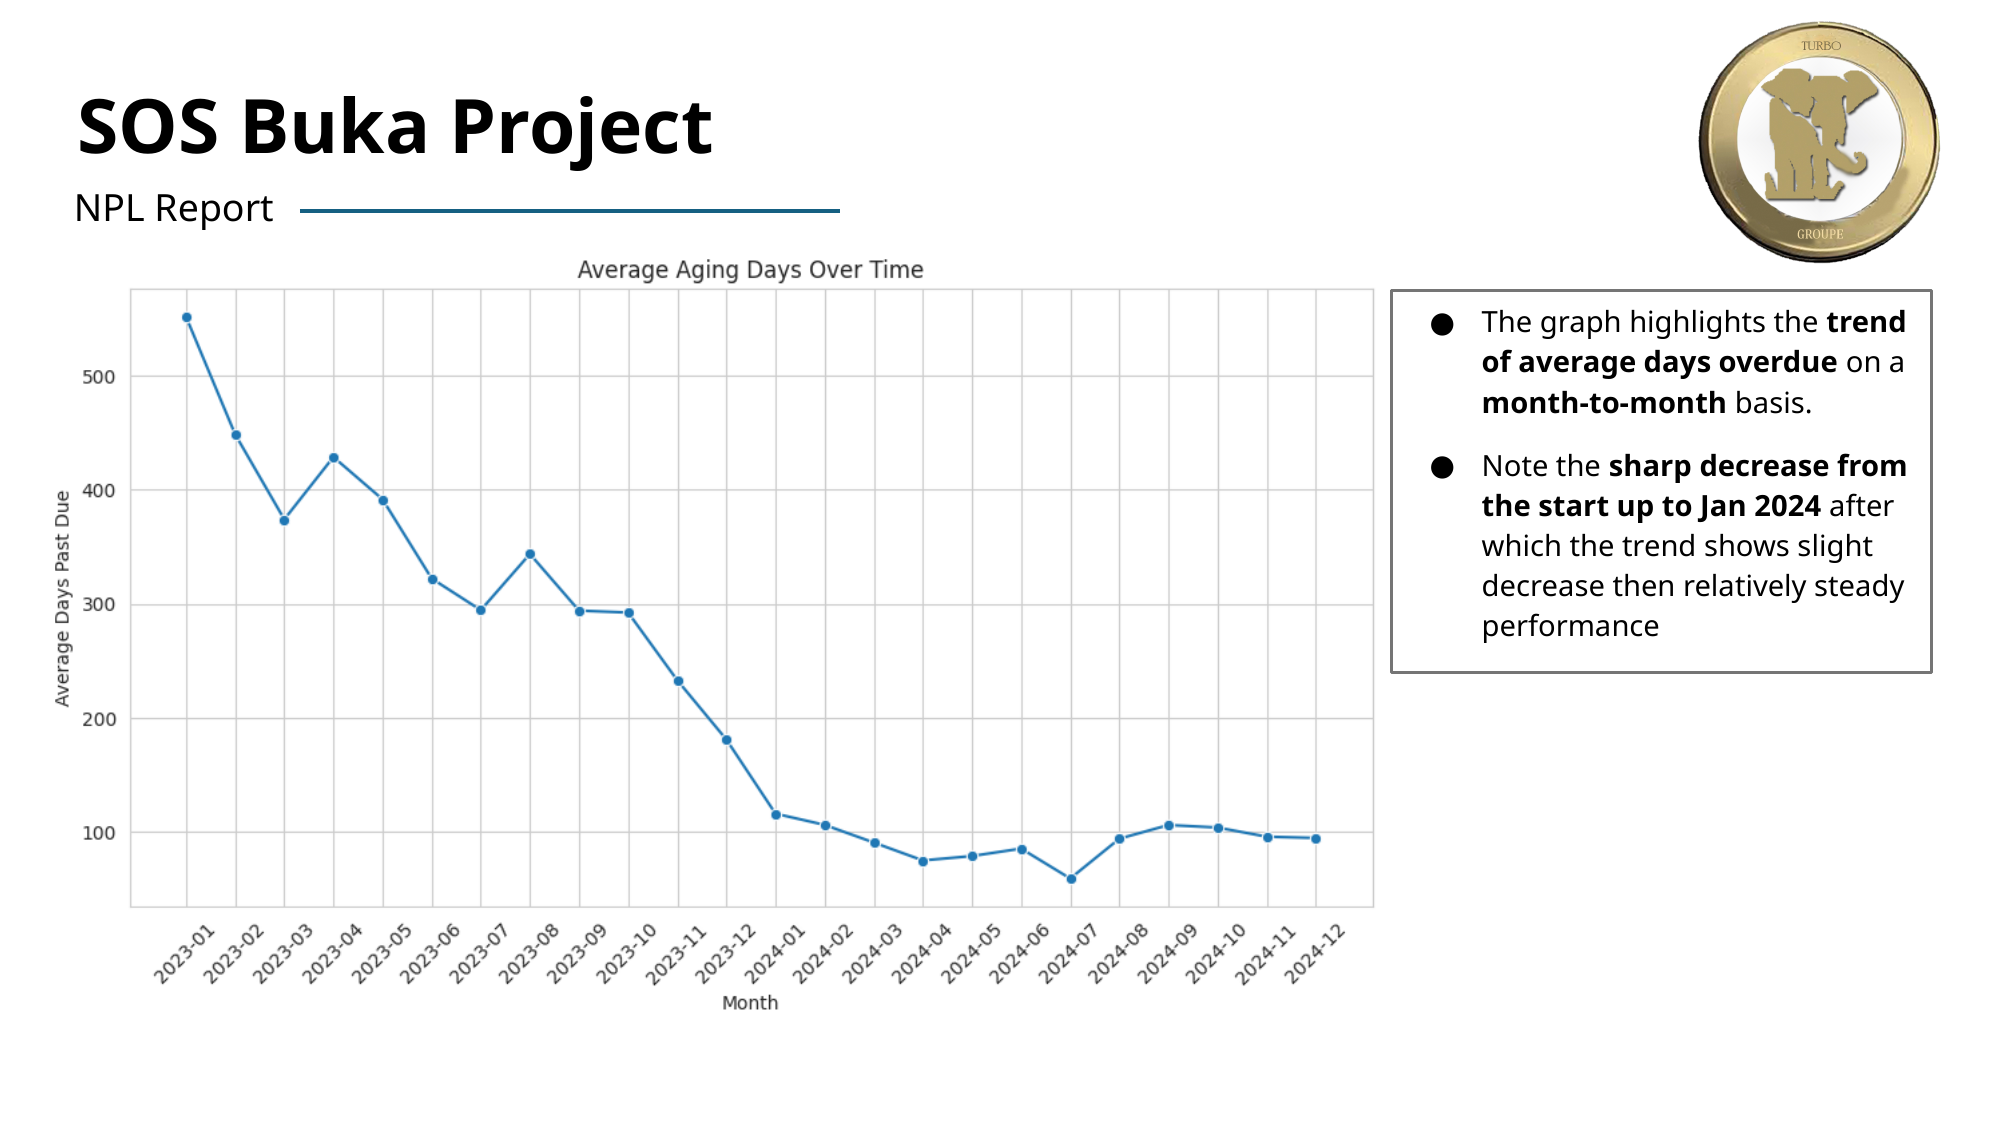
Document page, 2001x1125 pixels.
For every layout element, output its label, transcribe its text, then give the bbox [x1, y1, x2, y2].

picture [42, 246, 1385, 1027]
text_box SOS Buka Project [62, 3, 1550, 178]
text_box The graph highlights the trend of average days overdue on a month-to-month basis. Note the sharp decrease from the start up to Jan 2024 after which the trend shows slight decrease then relatively steady performance [1391, 290, 1932, 673]
text_box NPL Report [46, 189, 1103, 245]
picture [1662, 21, 1970, 271]
